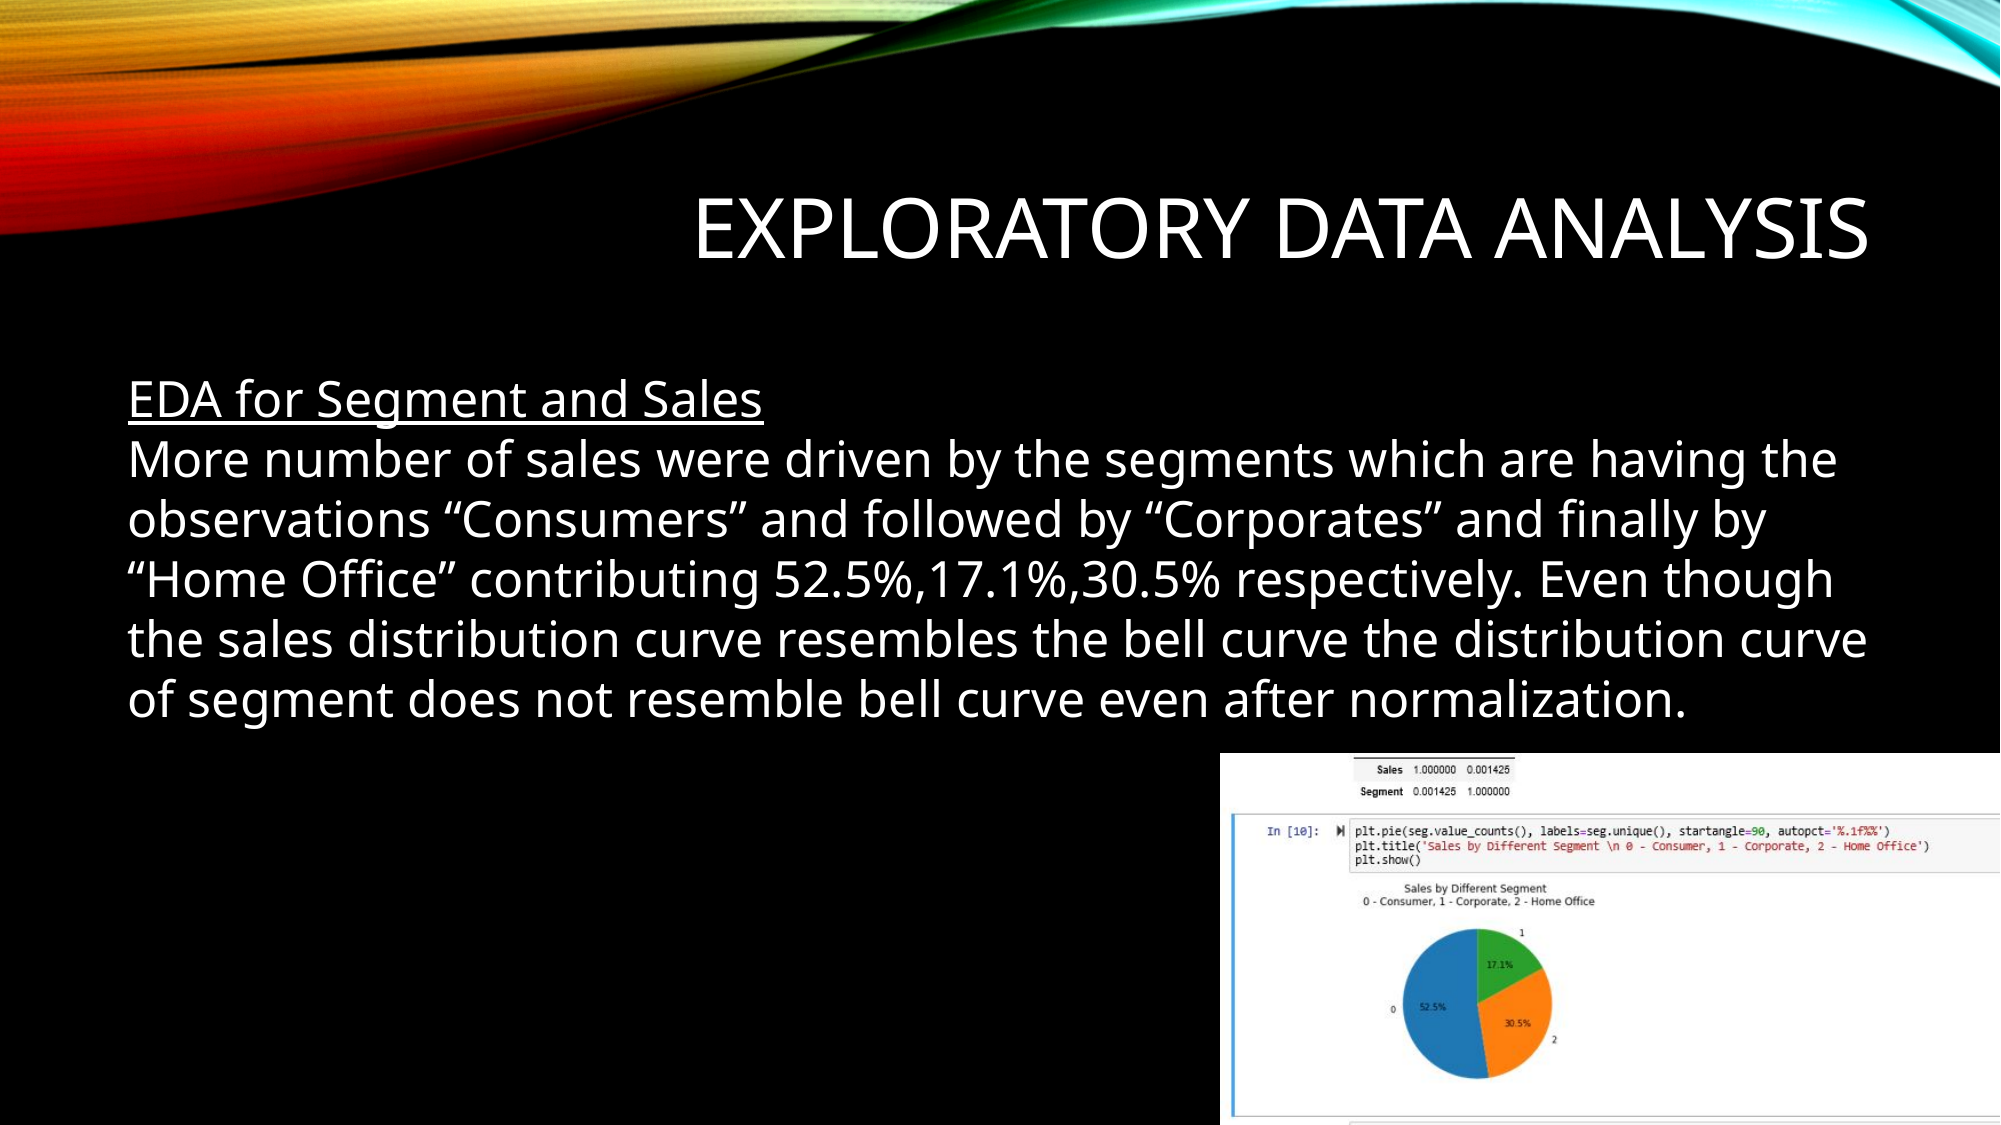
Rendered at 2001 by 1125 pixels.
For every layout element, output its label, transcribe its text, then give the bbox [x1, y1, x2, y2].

title Exploratory DATA ANALYSIS [474, 125, 1888, 338]
picture [1219, 753, 2000, 1125]
text_box [0, 446, 2000, 522]
list EDA for Segment and Sales More number of sales were driven by the segments which are having the observations “Consumers” and followed by “Corporates” and finally by “Home Office” contributing 52.5%,17.1%,30.5% respectively. Even though the sales distribution curve resembles the bell curve the distribution curve of segment does not resemble bell curve even after normalization. [112, 522, 1888, 1021]
picture [0, 0, 2000, 237]
list EDA for Segment and Sales More number of sales were driven by the segments which are having the observations “Consumers” and followed by “Corporates” and finally by “Home Office” contributing 52.5%,17.1%,30.5% respectively. Even though the sales distribution curve resembles the bell curve the distribution curve of segment does not resemble bell curve even after normalization. [112, 360, 1888, 446]
